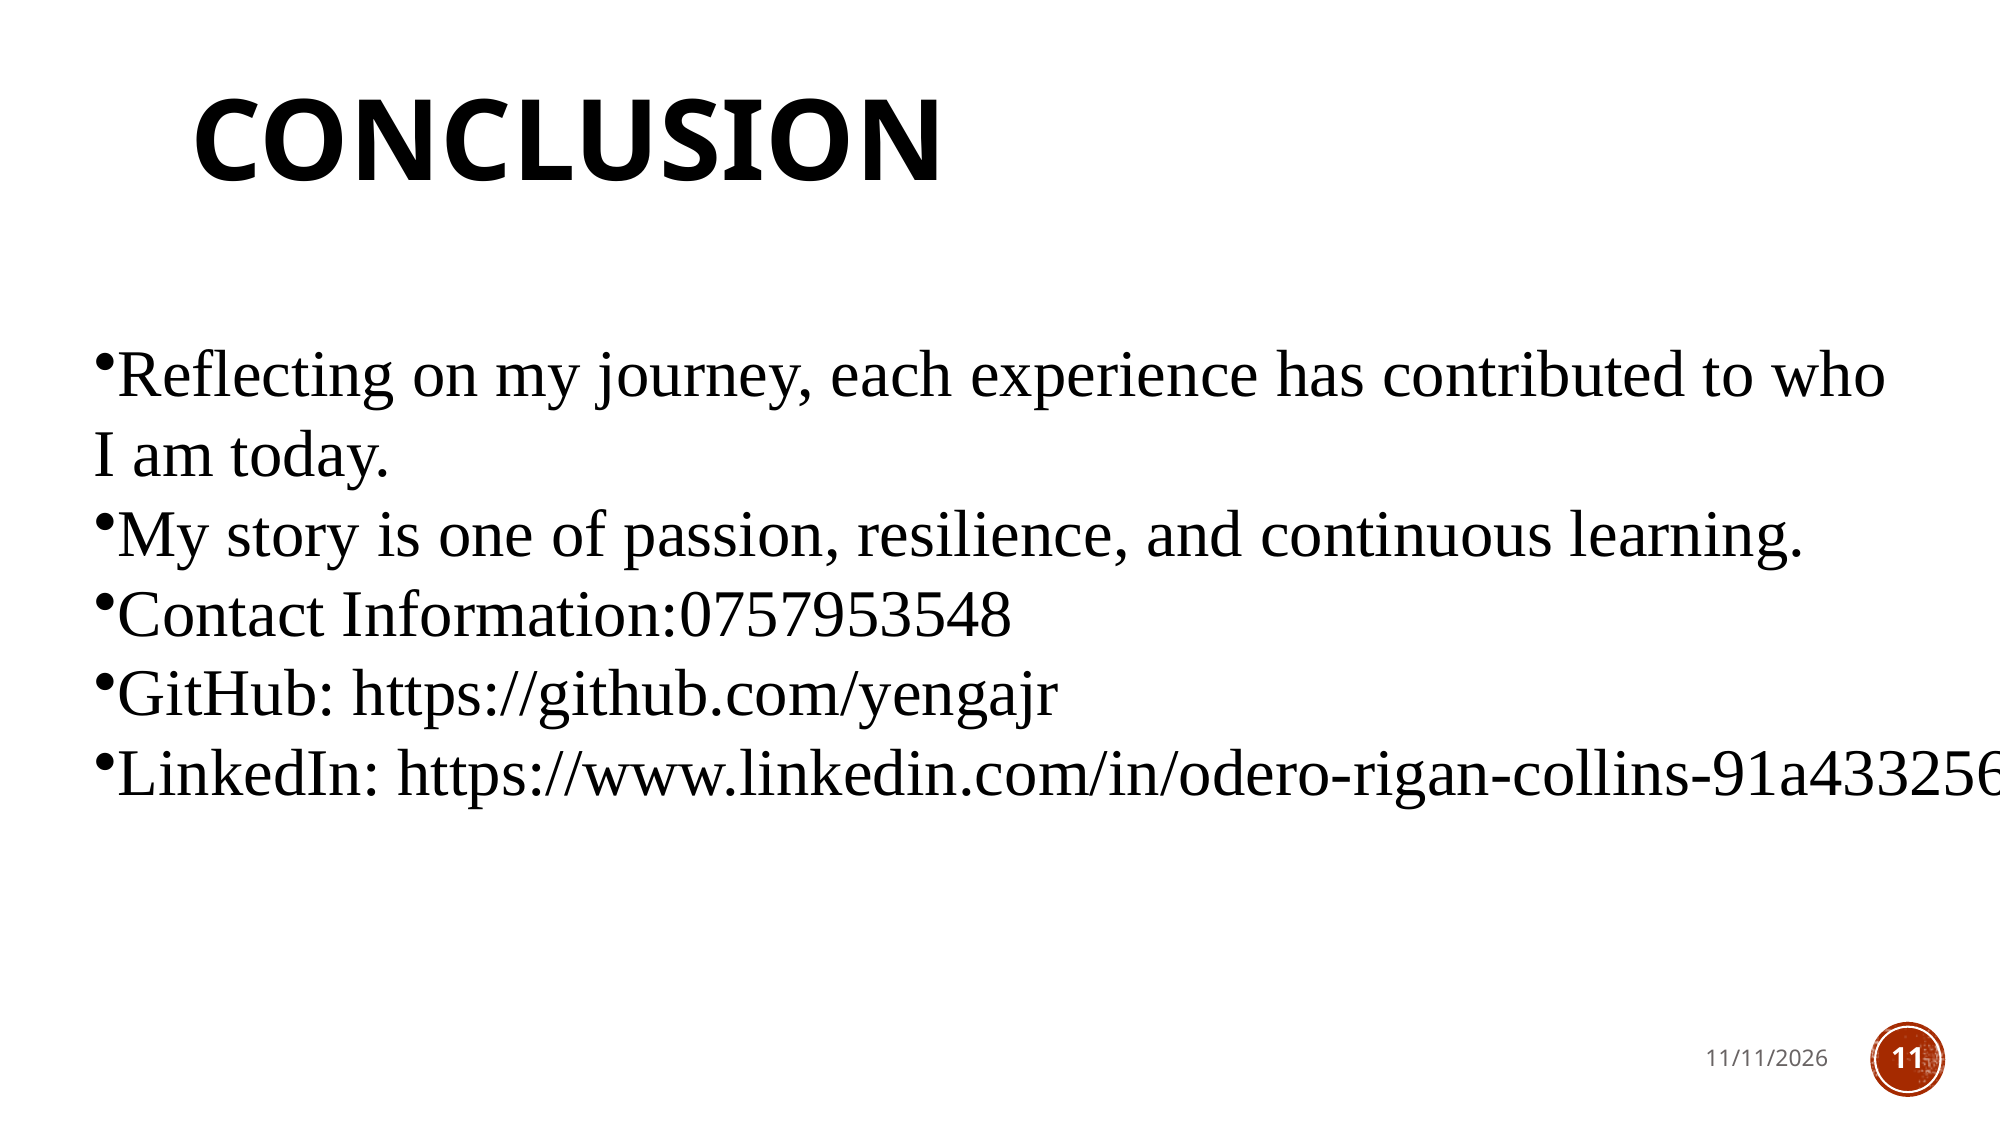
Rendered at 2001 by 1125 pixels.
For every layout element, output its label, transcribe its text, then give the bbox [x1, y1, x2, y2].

slide_number 11 [1855, 1028, 1961, 1089]
list Reflecting on my journey, each experience has contributed to who I am today. My story is one of passion, resilience, and continuous learning. Contact Information:0757953548 GitHub: https://github.com/yengajr LinkedIn: https://www.linkedin.com/in/odero-rigan-collins-91a433256/ [78, 202, 2000, 856]
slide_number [1306, 1028, 1844, 1089]
title Conclusion [175, 79, 1826, 202]
